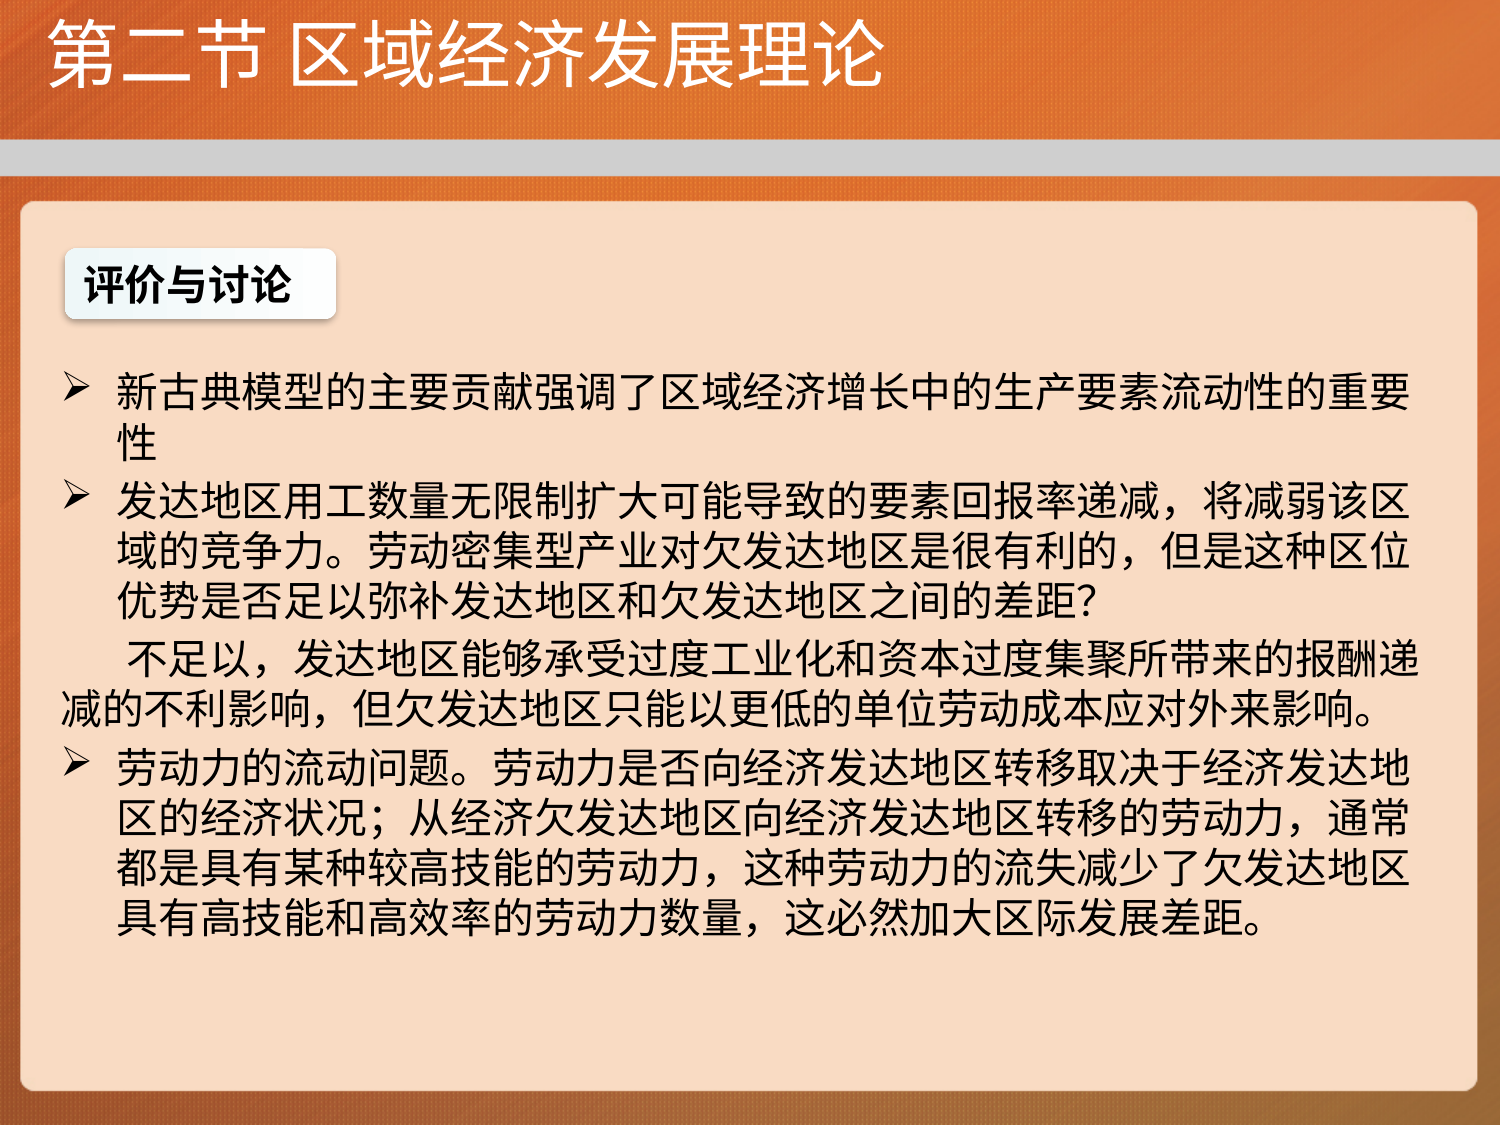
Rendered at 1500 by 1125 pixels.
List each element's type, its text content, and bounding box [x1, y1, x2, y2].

list 新古典模型的主要贡献强调了区域经济增长中的生产要素流动性的重要性 发达地区用工数量无限制扩大可能导致的要素回报率递减，将减弱该区域的竞争力。劳动密集型产业对欠发达地区是很有利的，但是这种区位优势是否足以弥补发达地区和欠发达地区之间的差距？ 不足以，发达地区能够承受过度工业化和资本过度集聚所带来的报酬递减的不利影响，但欠发达地区只能以更低的单位劳动成本应对外来影响。 劳动力的流动问题。劳动力是否向经济发达地区转移取决于经济发达地区的经济状况；从经济欠发达地区向经济发达地区转移的劳动力，通常都是具有某种较高技能的劳动力，这种劳动力的流失减少了欠发达地区具有高技能和高效率的劳动力数量，这必然加大区际发展差距。 [45, 125, 1455, 1059]
picture [0, 0, 1500, 1125]
text_box 评价与讨论 [63, 247, 338, 321]
title 第二节 区域经济发展理论 [29, 0, 1341, 161]
